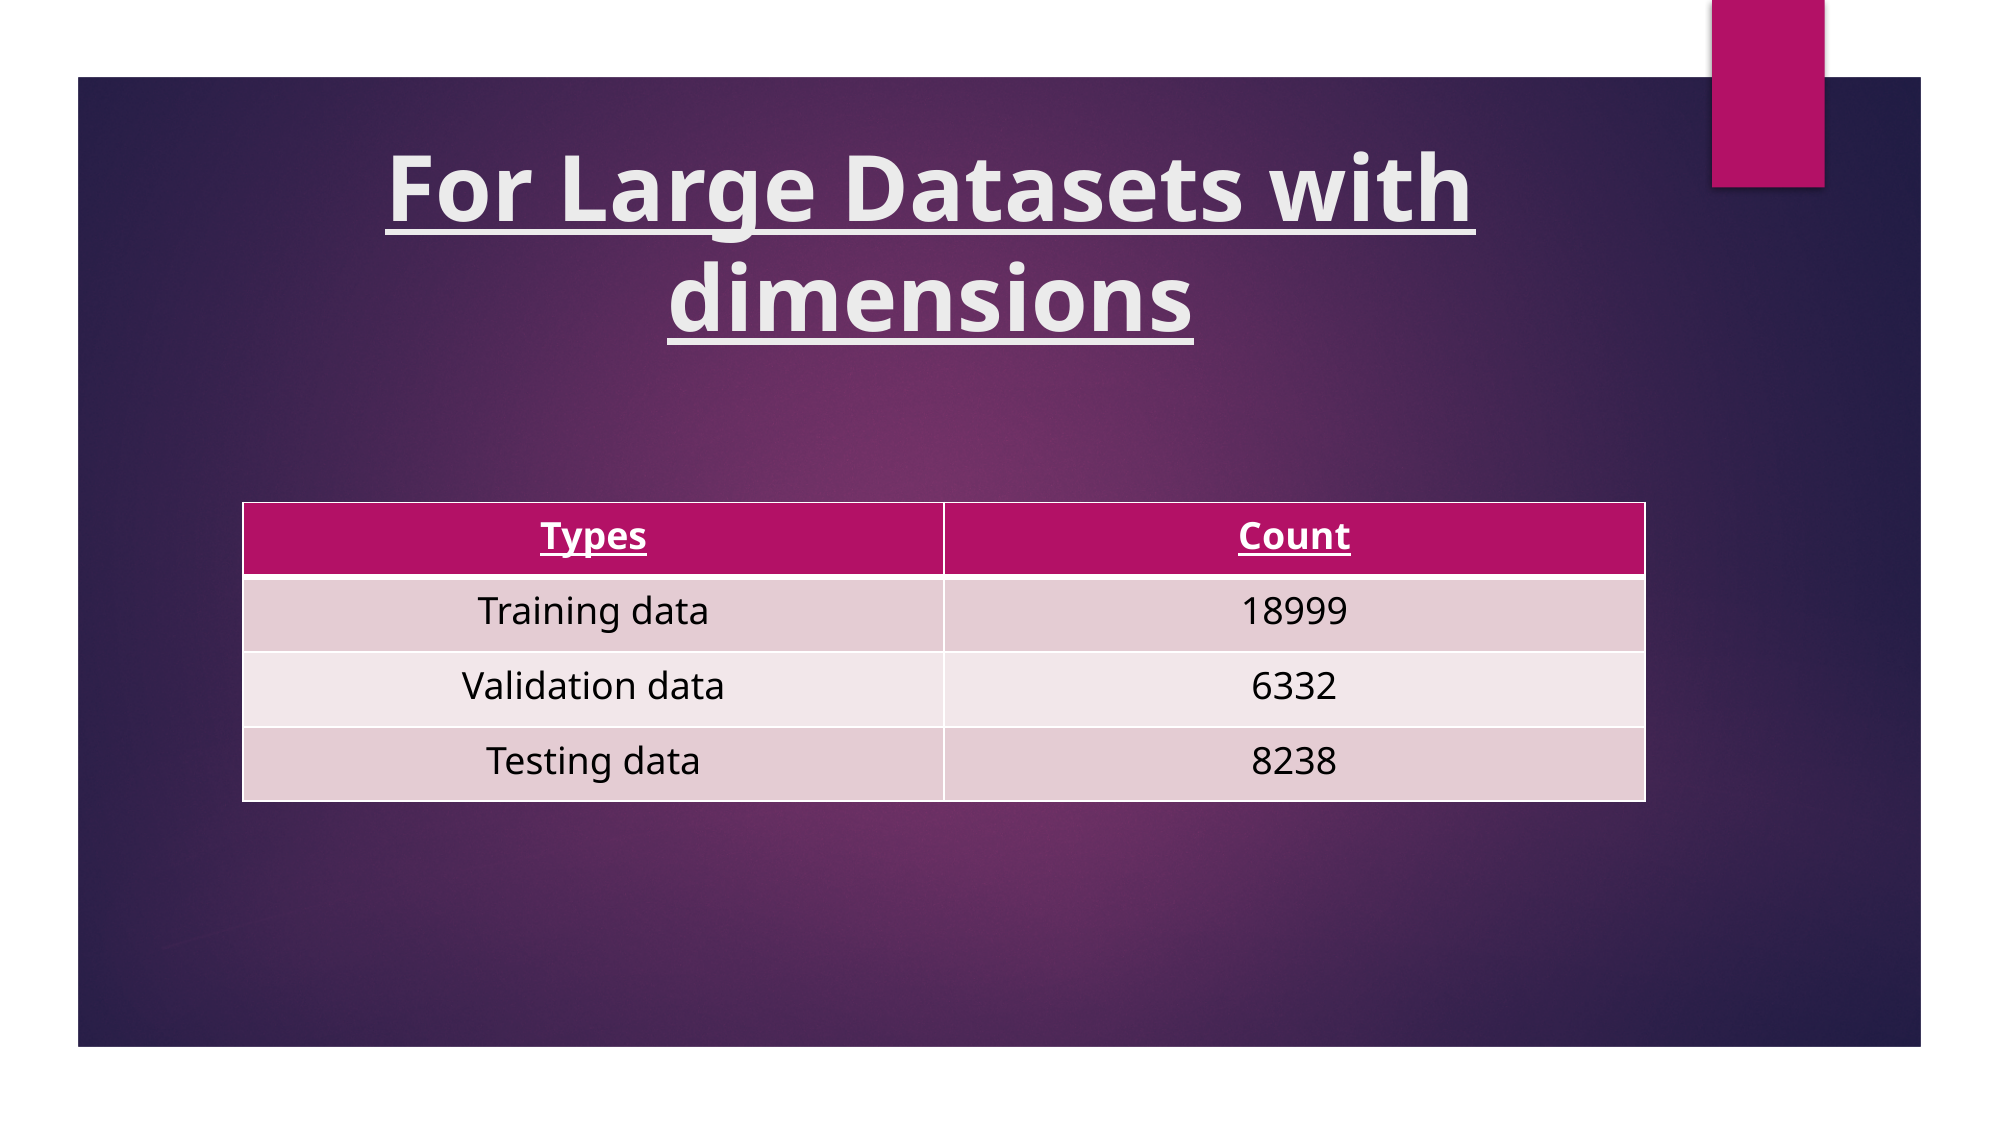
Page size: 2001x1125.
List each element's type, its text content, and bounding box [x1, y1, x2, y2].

table_header Types [244, 503, 943, 574]
table_header Count [945, 503, 1644, 574]
table_cell 18999 [945, 580, 1644, 651]
text_box For Large Datasets with dimensions [211, 161, 1650, 358]
table_cell Validation data [244, 653, 943, 726]
table_cell Training data [244, 580, 943, 651]
table_cell 6332 [945, 653, 1644, 726]
table_cell Testing data [244, 728, 943, 800]
table_cell 8238 [945, 728, 1644, 800]
